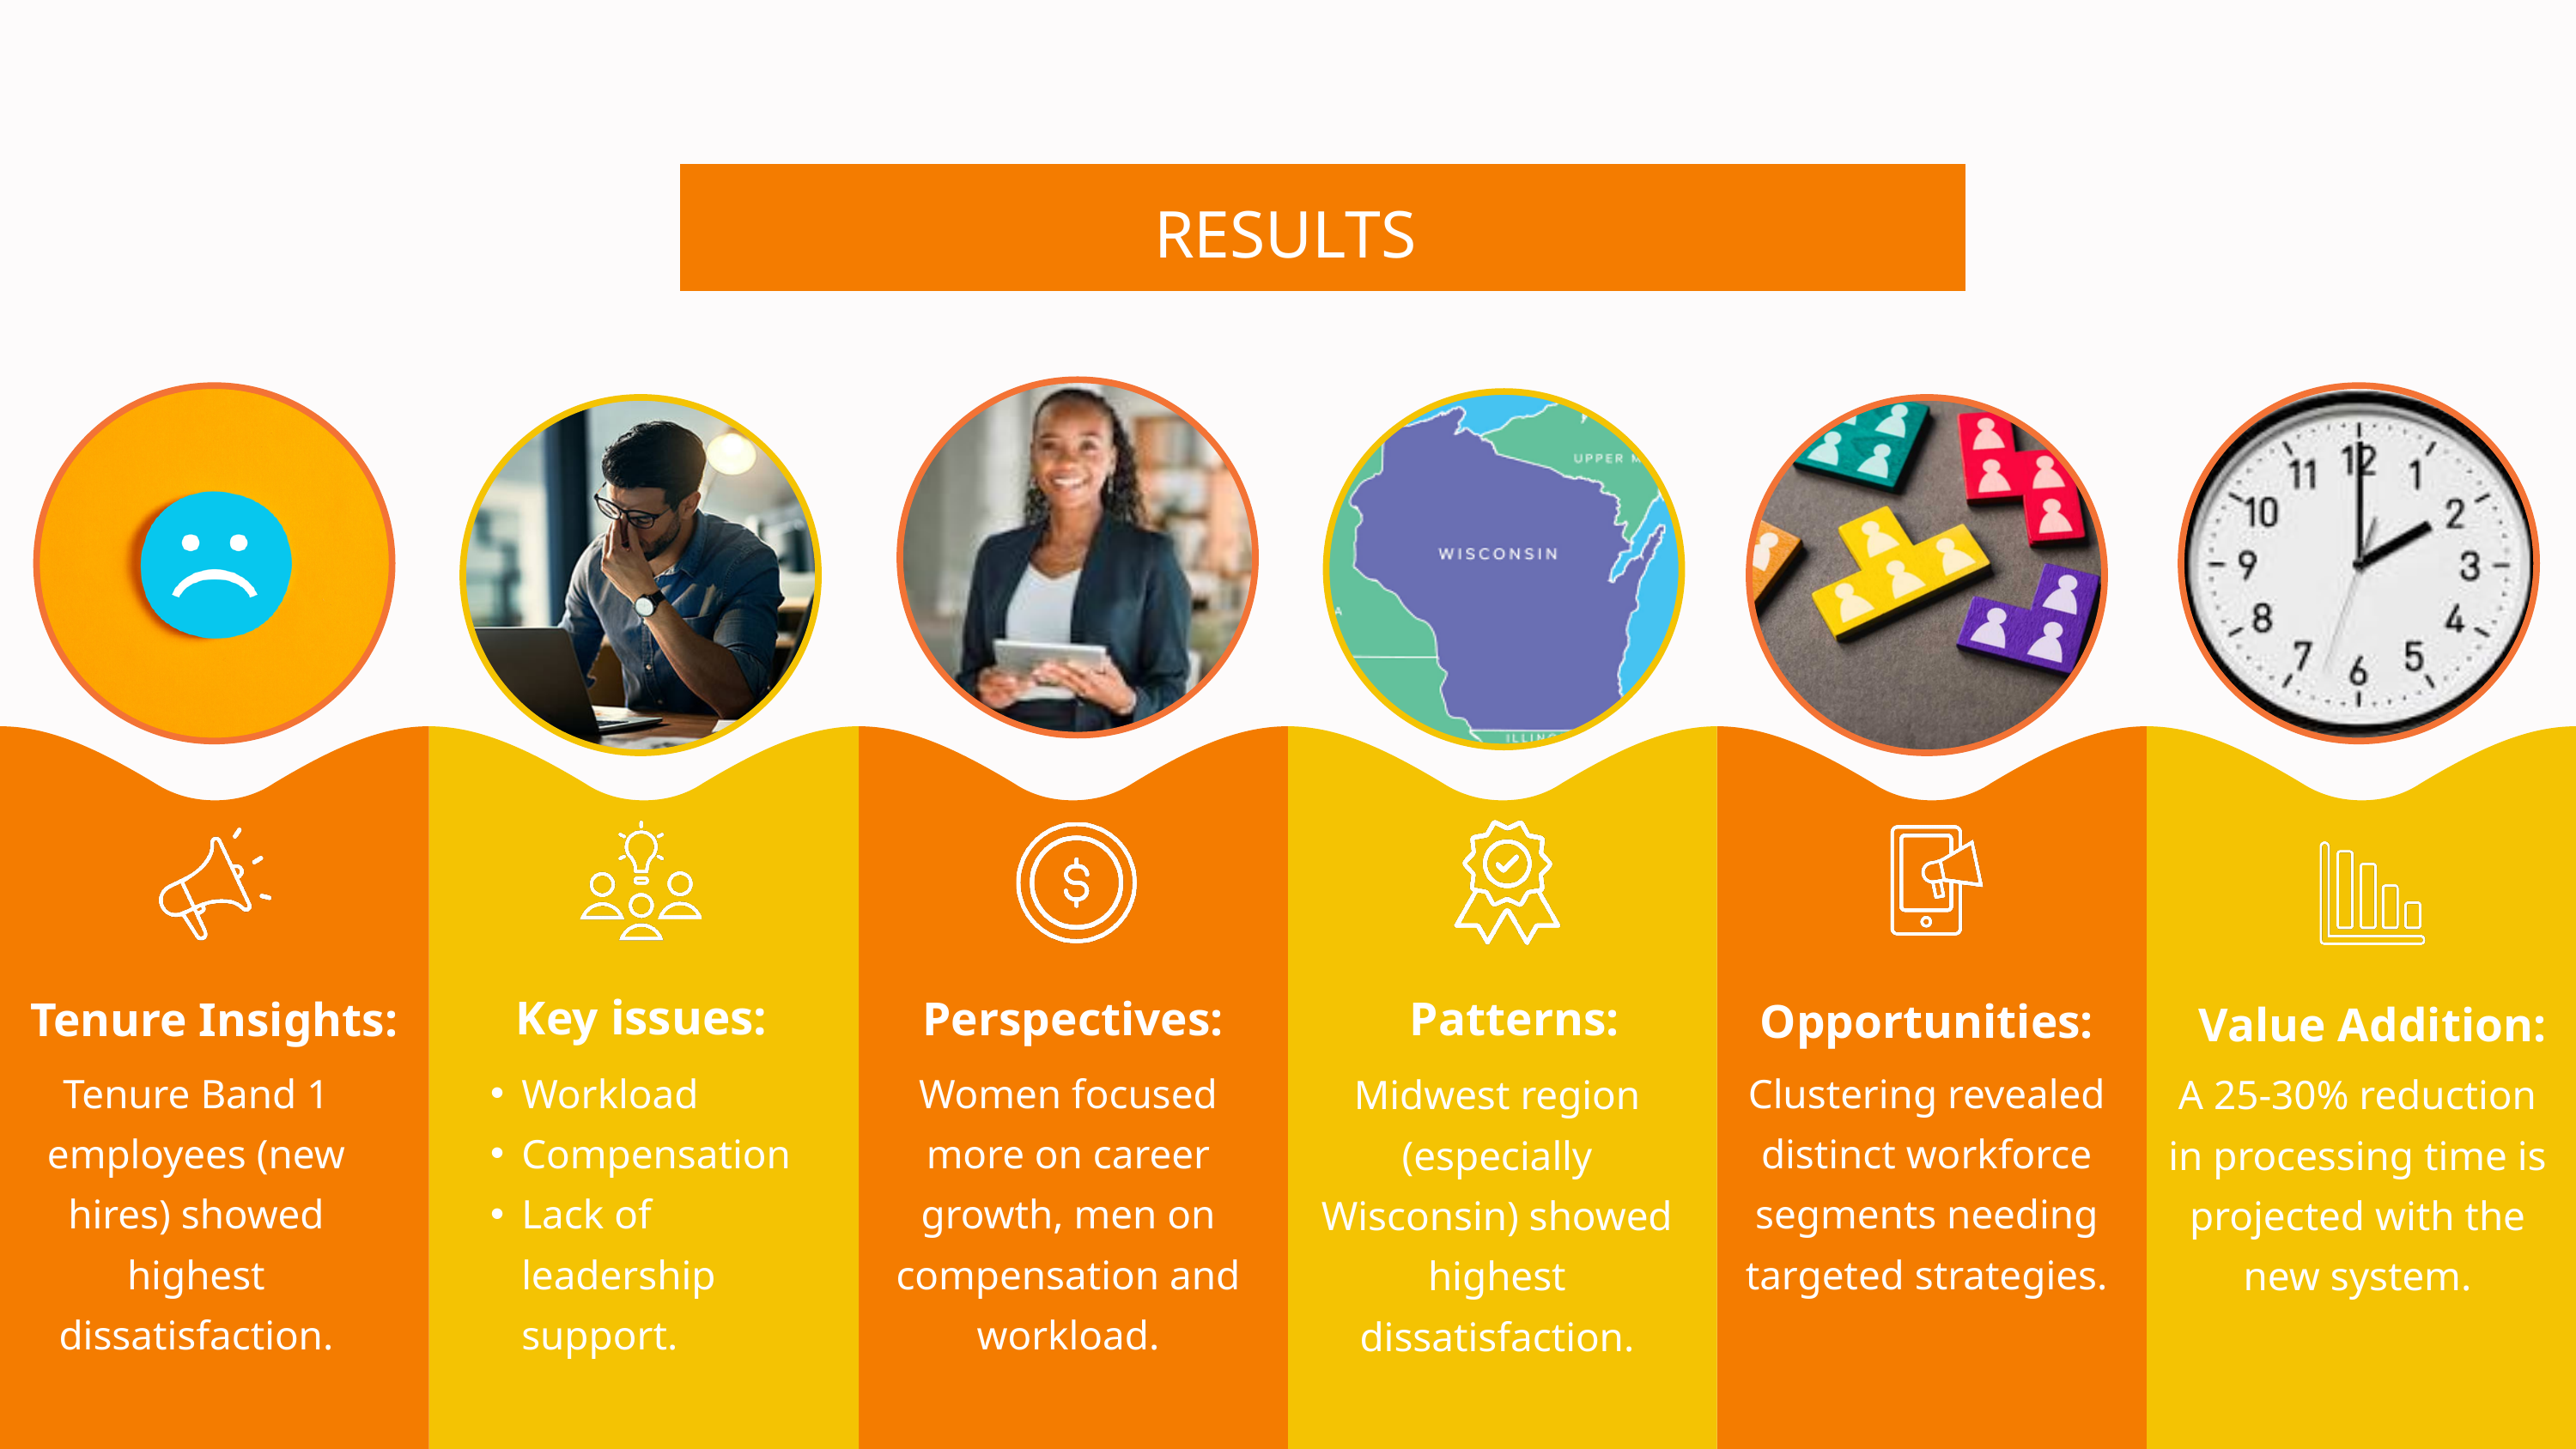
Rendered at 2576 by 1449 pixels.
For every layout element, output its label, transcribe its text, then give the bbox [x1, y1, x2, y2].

text_box Key issues: [456, 967, 827, 1045]
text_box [2172, 382, 2546, 745]
text_box Tenure Band 1 employees (new hires) showed highest dissatisfaction. [11, 1055, 381, 1418]
text_box [860, 726, 1288, 1449]
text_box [1740, 393, 2114, 757]
text_box [2147, 1052, 2576, 1449]
text_box Workload Compensation Lack of leadership support. [459, 1055, 836, 1418]
text_box [1288, 1046, 1717, 1449]
text_box Midwest region (especially Wisconsin) showed highest dissatisfaction. [1312, 1057, 1682, 1420]
text_box Patterns: [1287, 967, 1741, 1046]
text_box [429, 726, 860, 1449]
text_box [1016, 822, 1137, 943]
text_box [0, 1046, 429, 1449]
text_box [642, 137, 1965, 296]
text_box [1288, 726, 1717, 967]
text_box [1890, 825, 1984, 936]
text_box Tenure Insights: [0, 967, 438, 1046]
text_box Value Addition: [2146, 973, 2576, 1052]
text_box [1717, 1048, 2147, 1449]
text_box [0, 726, 429, 967]
text_box [156, 828, 272, 941]
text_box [890, 376, 1265, 739]
text_box Opportunities: [1699, 970, 2154, 1048]
text_box Women focused more on career growth, men on compensation and workload. [883, 1055, 1254, 1418]
text_box [2147, 726, 2576, 973]
text_box Perspectives: [888, 967, 1258, 1046]
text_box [1316, 387, 1692, 751]
text_box Clustering revealed distinct workforce segments needing targeted strategies. [1730, 1055, 2123, 1358]
text_box [580, 820, 702, 941]
text_box [1454, 820, 1561, 945]
text_box [1717, 726, 2147, 970]
text_box A 25-30% reduction in processing time is projected with the new system. [2157, 1057, 2558, 1360]
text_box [27, 382, 402, 745]
text_box [2319, 841, 2426, 945]
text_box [453, 393, 828, 757]
